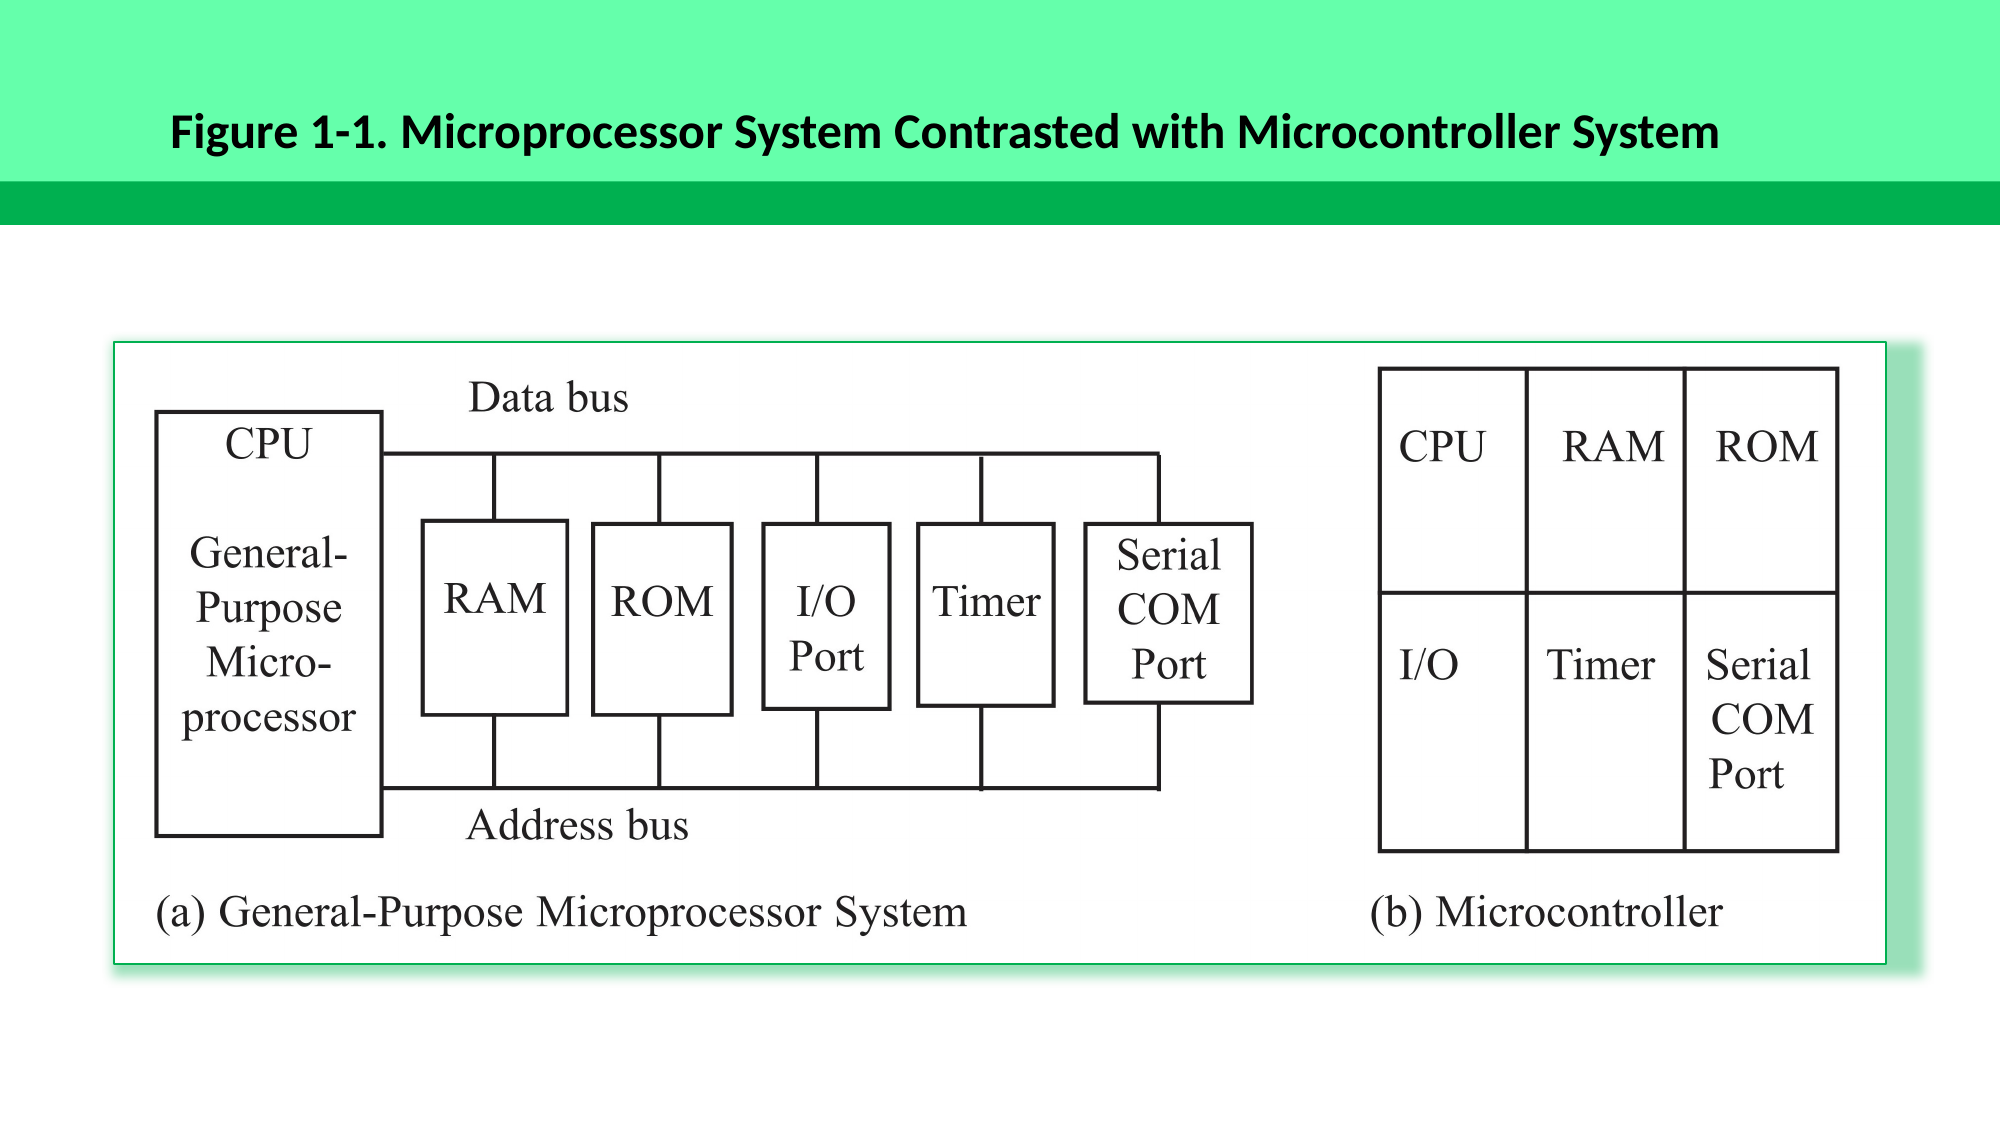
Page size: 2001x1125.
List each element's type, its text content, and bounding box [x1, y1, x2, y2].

picture [114, 342, 1886, 963]
text_box Figure 1-1. Microprocessor System Contrasted with Microcontroller System [155, 90, 1845, 166]
text_box [0, 182, 2000, 226]
text_box [0, 0, 2000, 182]
